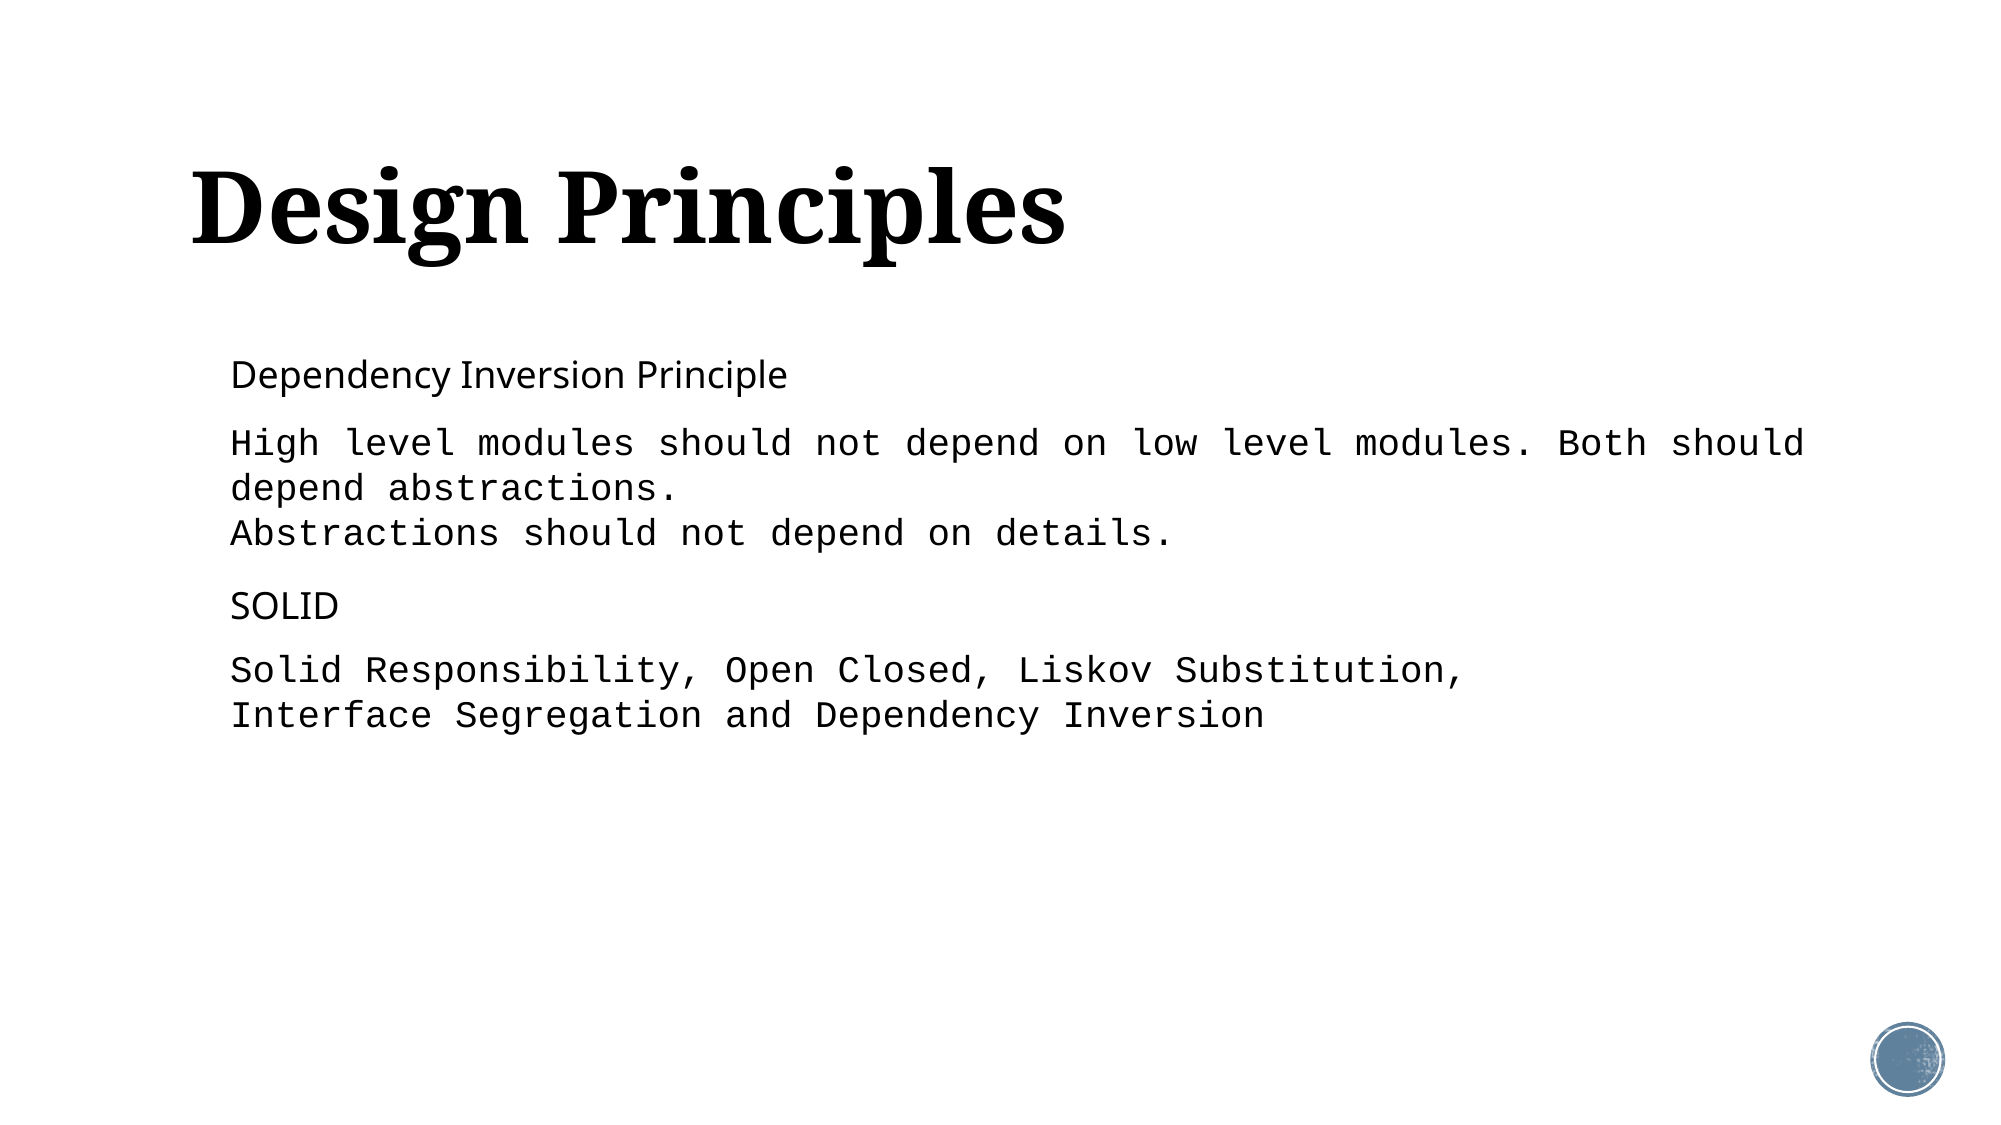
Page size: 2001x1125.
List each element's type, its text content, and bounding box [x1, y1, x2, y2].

text_box High level modules should not depend on low level modules. Both should depend abstractions. Abstractions should not depend on details. [215, 410, 1870, 561]
title Design Principles [175, 79, 1826, 344]
text_box Solid Responsibility, Open Closed, Liskov Substitution, Interface Segregation and Dependency Inversion [215, 637, 1545, 743]
text_box SOLID [215, 574, 1225, 635]
text_box Dependency Inversion Principle [215, 343, 1147, 404]
